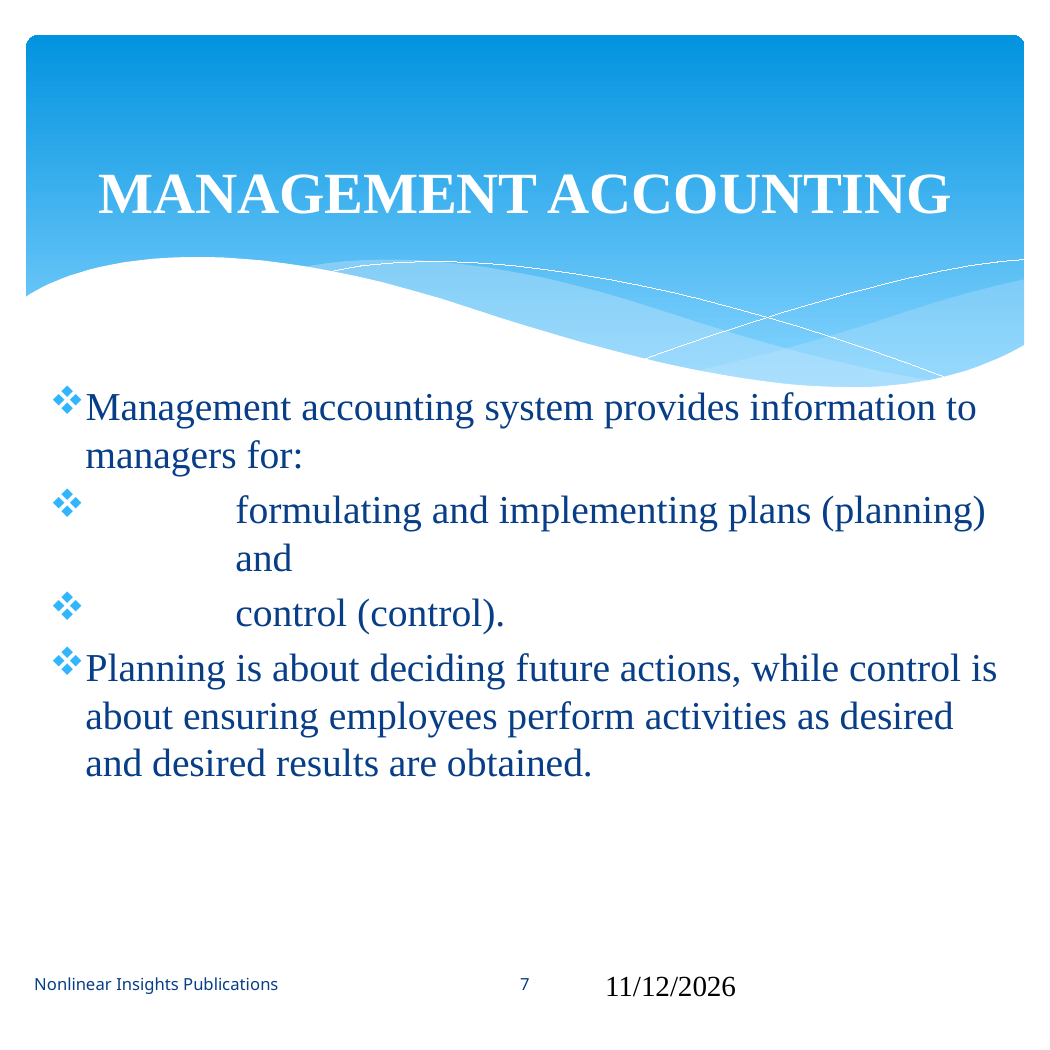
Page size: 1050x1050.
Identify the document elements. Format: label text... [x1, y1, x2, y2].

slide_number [592, 956, 1028, 1013]
list Management accounting system provides information to managers for: formulating and implementing plans (planning) and control (control). Planning is about deciding future actions, while control is about ensuring employees perform activities as desired and desired results are obtained. [37, 375, 1025, 1050]
slide_number 7 [458, 956, 592, 1013]
footer Nonlinear Insights Publications [22, 956, 457, 1013]
title MANAGEMENT ACCOUNTING [24, 112, 1025, 269]
